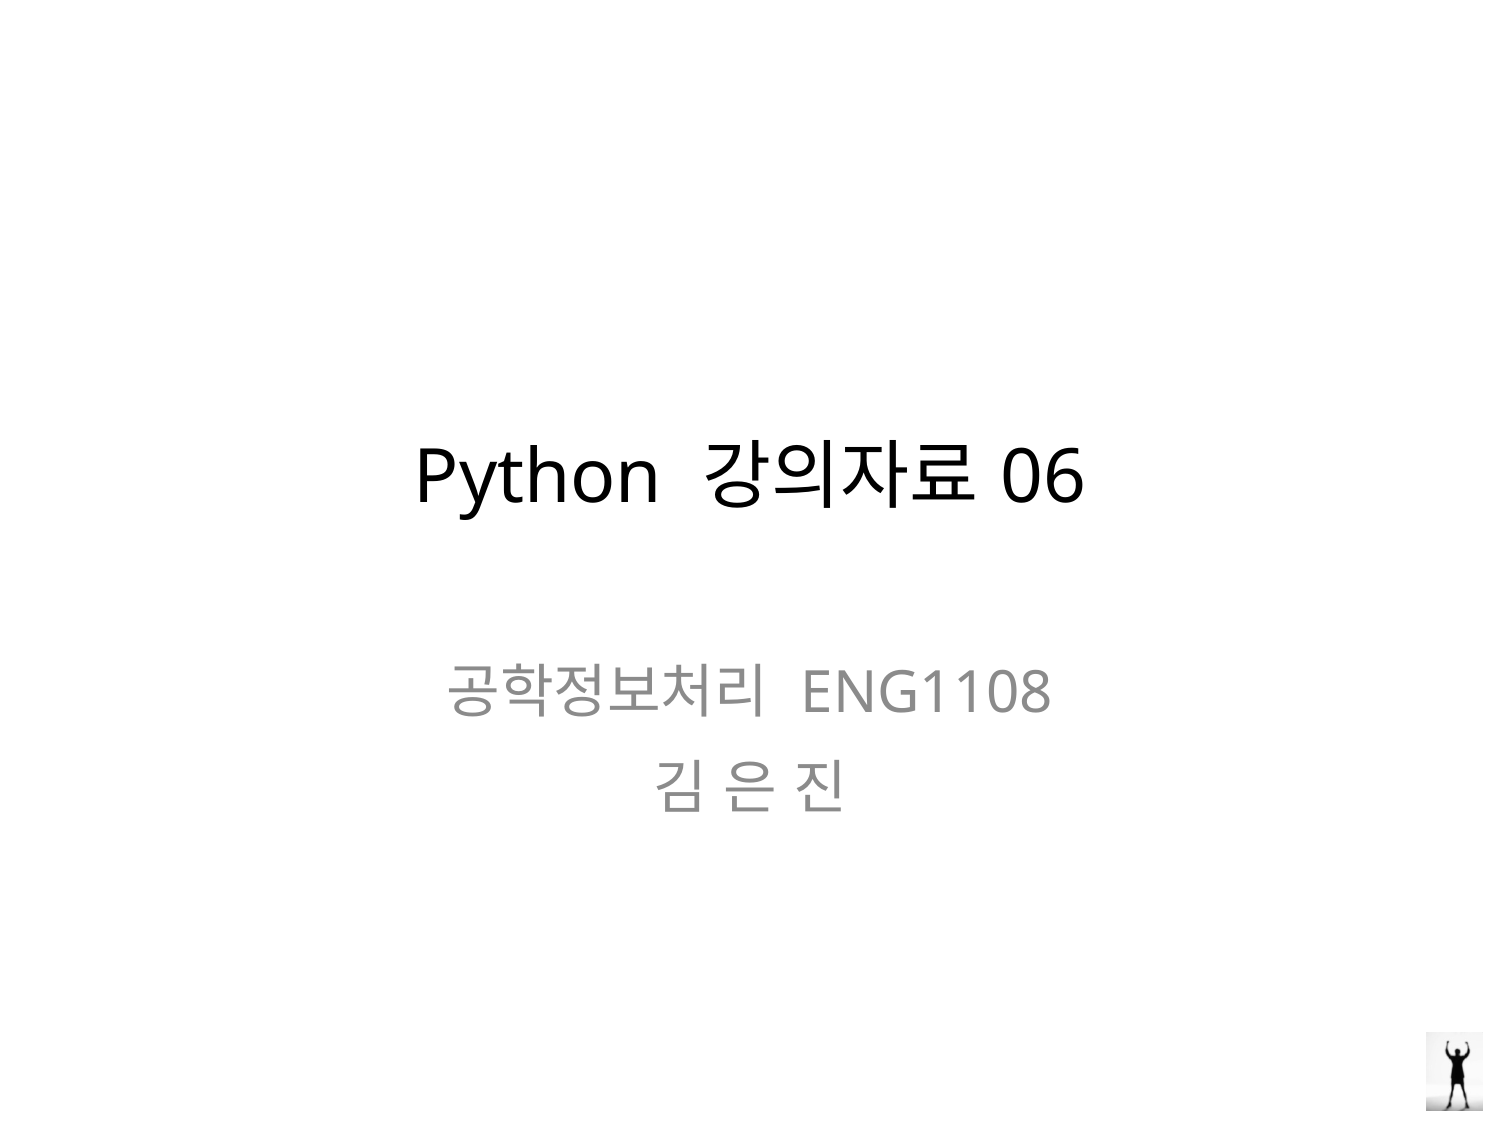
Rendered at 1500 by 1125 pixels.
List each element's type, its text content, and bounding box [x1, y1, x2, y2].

title Python 강의자료06 [112, 349, 1388, 591]
subtitle 공학정보처리 ENG1108 김 은 진 [225, 637, 1275, 925]
picture [1426, 1032, 1483, 1111]
